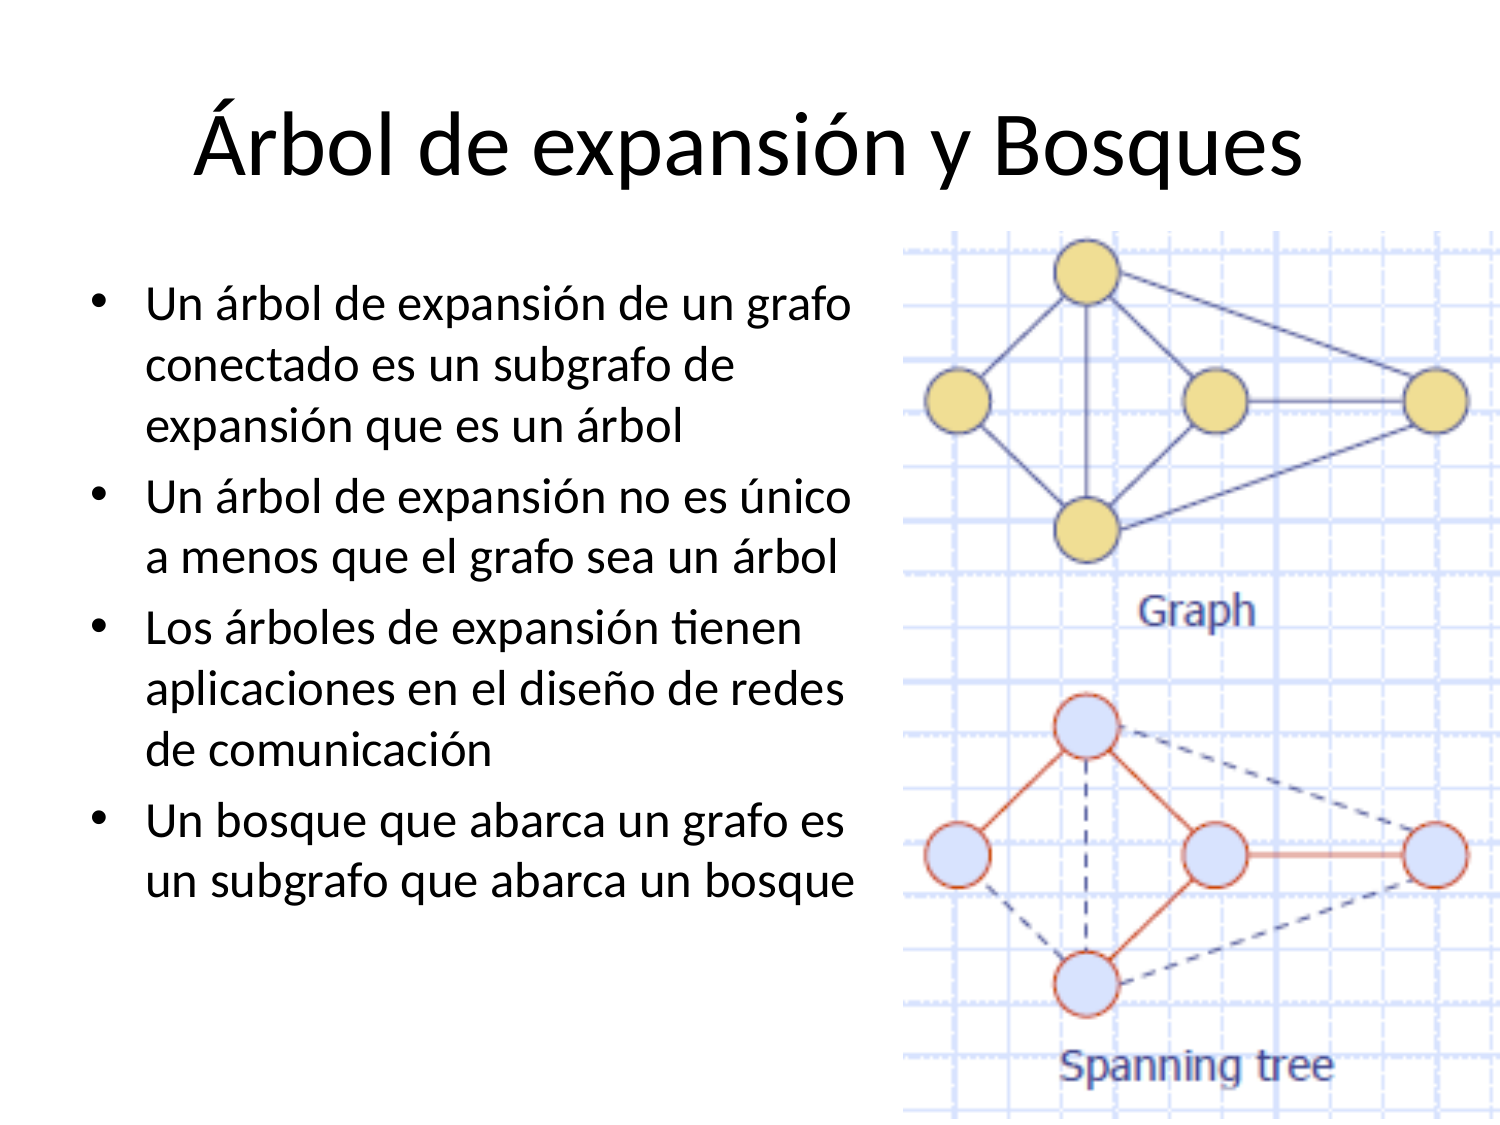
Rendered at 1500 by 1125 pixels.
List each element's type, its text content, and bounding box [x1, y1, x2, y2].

picture [903, 231, 1500, 1119]
title Árbol de expansión y Bosques [75, 45, 1425, 233]
list Un árbol de expansión de un grafo conectado es un subgrafo de expansión que es un árbol Un árbol de expansión no es único a menos que el grafo sea un árbol Los árboles de expansión tienen aplicaciones en el diseño de redes de comunicación Un bosque que abarca un grafo es un subgrafo que abarca un bosque [75, 262, 880, 1005]
